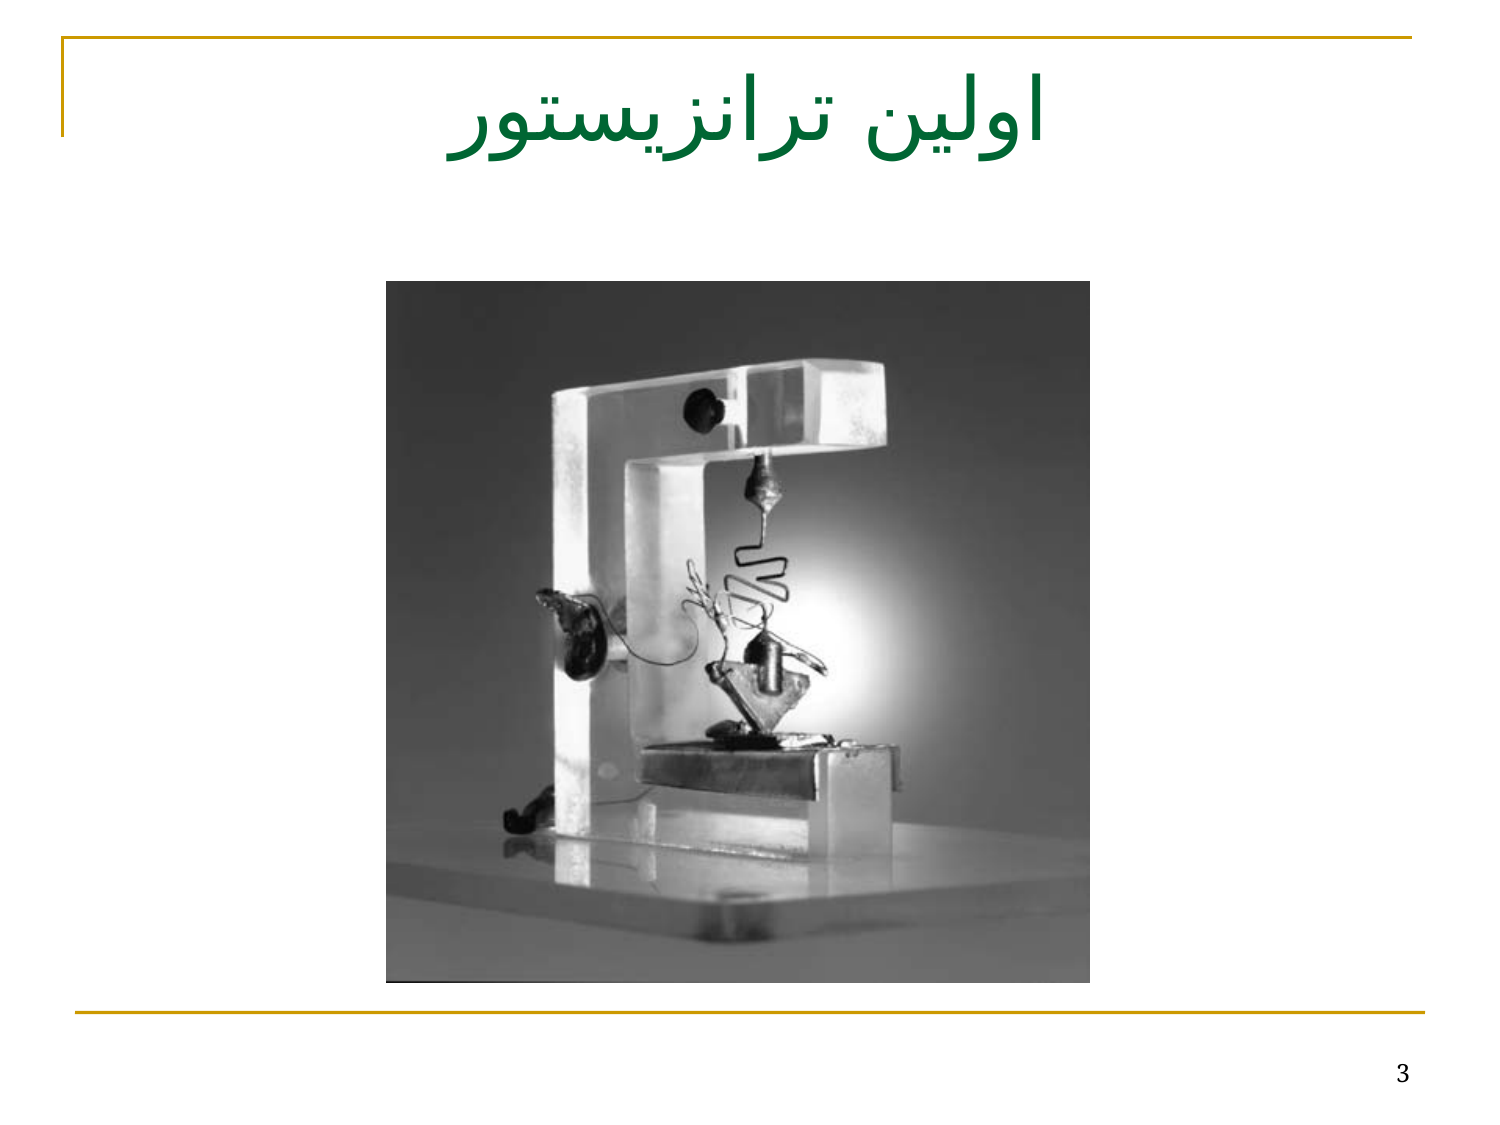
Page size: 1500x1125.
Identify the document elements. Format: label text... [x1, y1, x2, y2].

slide_number 3 [1074, 1023, 1426, 1100]
picture [386, 280, 1090, 984]
title اولین ترانزیستور [75, 45, 1425, 200]
